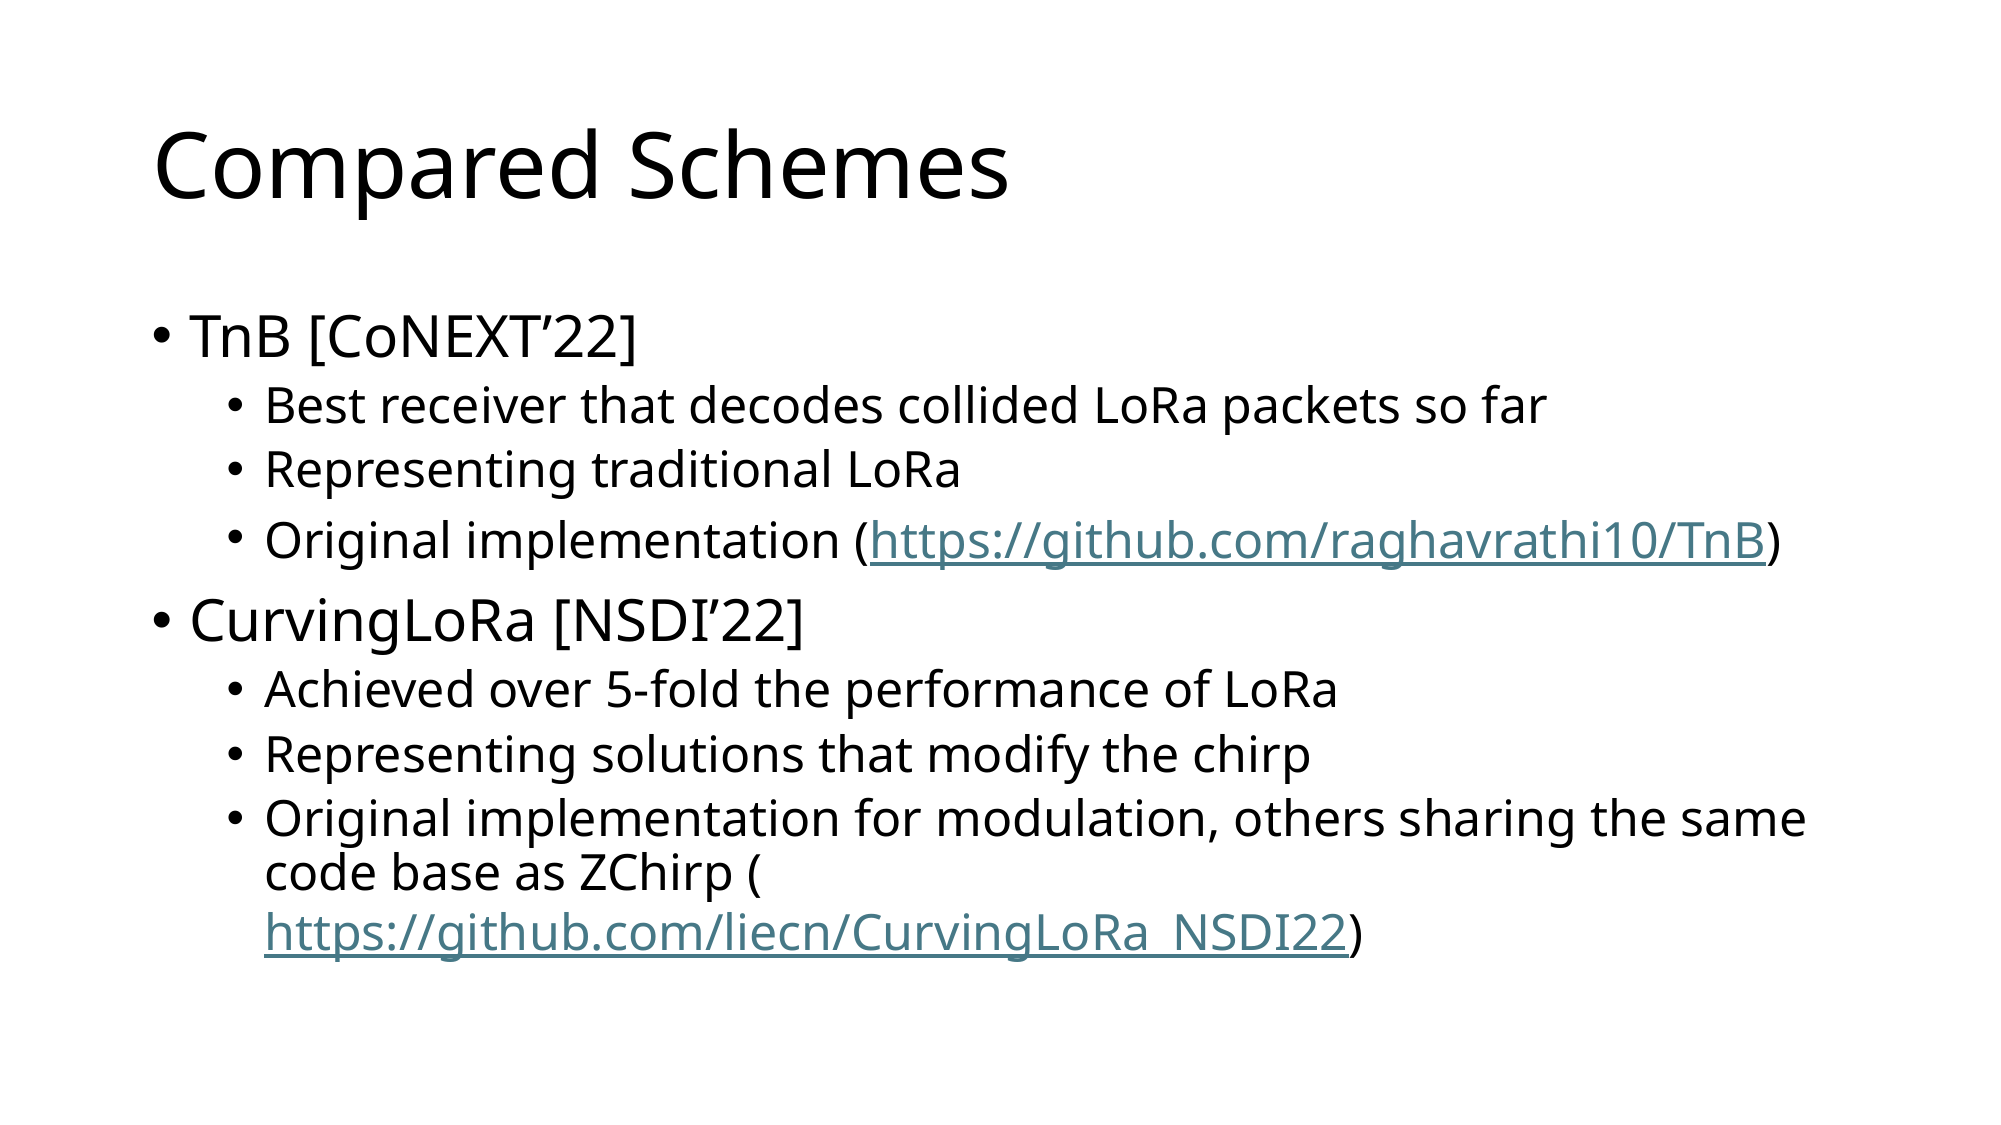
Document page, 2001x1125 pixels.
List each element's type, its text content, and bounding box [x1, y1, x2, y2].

title Compared Schemes [137, 59, 1863, 278]
list TnB [CoNEXT’22] Best receiver that decodes collided LoRa packets so far Representing traditional LoRa Original implementation (https://github.com/raghavrathi10/TnB) CurvingLoRa [NSDI’22] Achieved over 5-fold the performance of LoRa Representing solutions that modify the chirp Original implementation for modulation, others sharing the same code base as ZChirp (https://github.com/liecn/CurvingLoRa_NSDI22) [136, 299, 1862, 1014]
